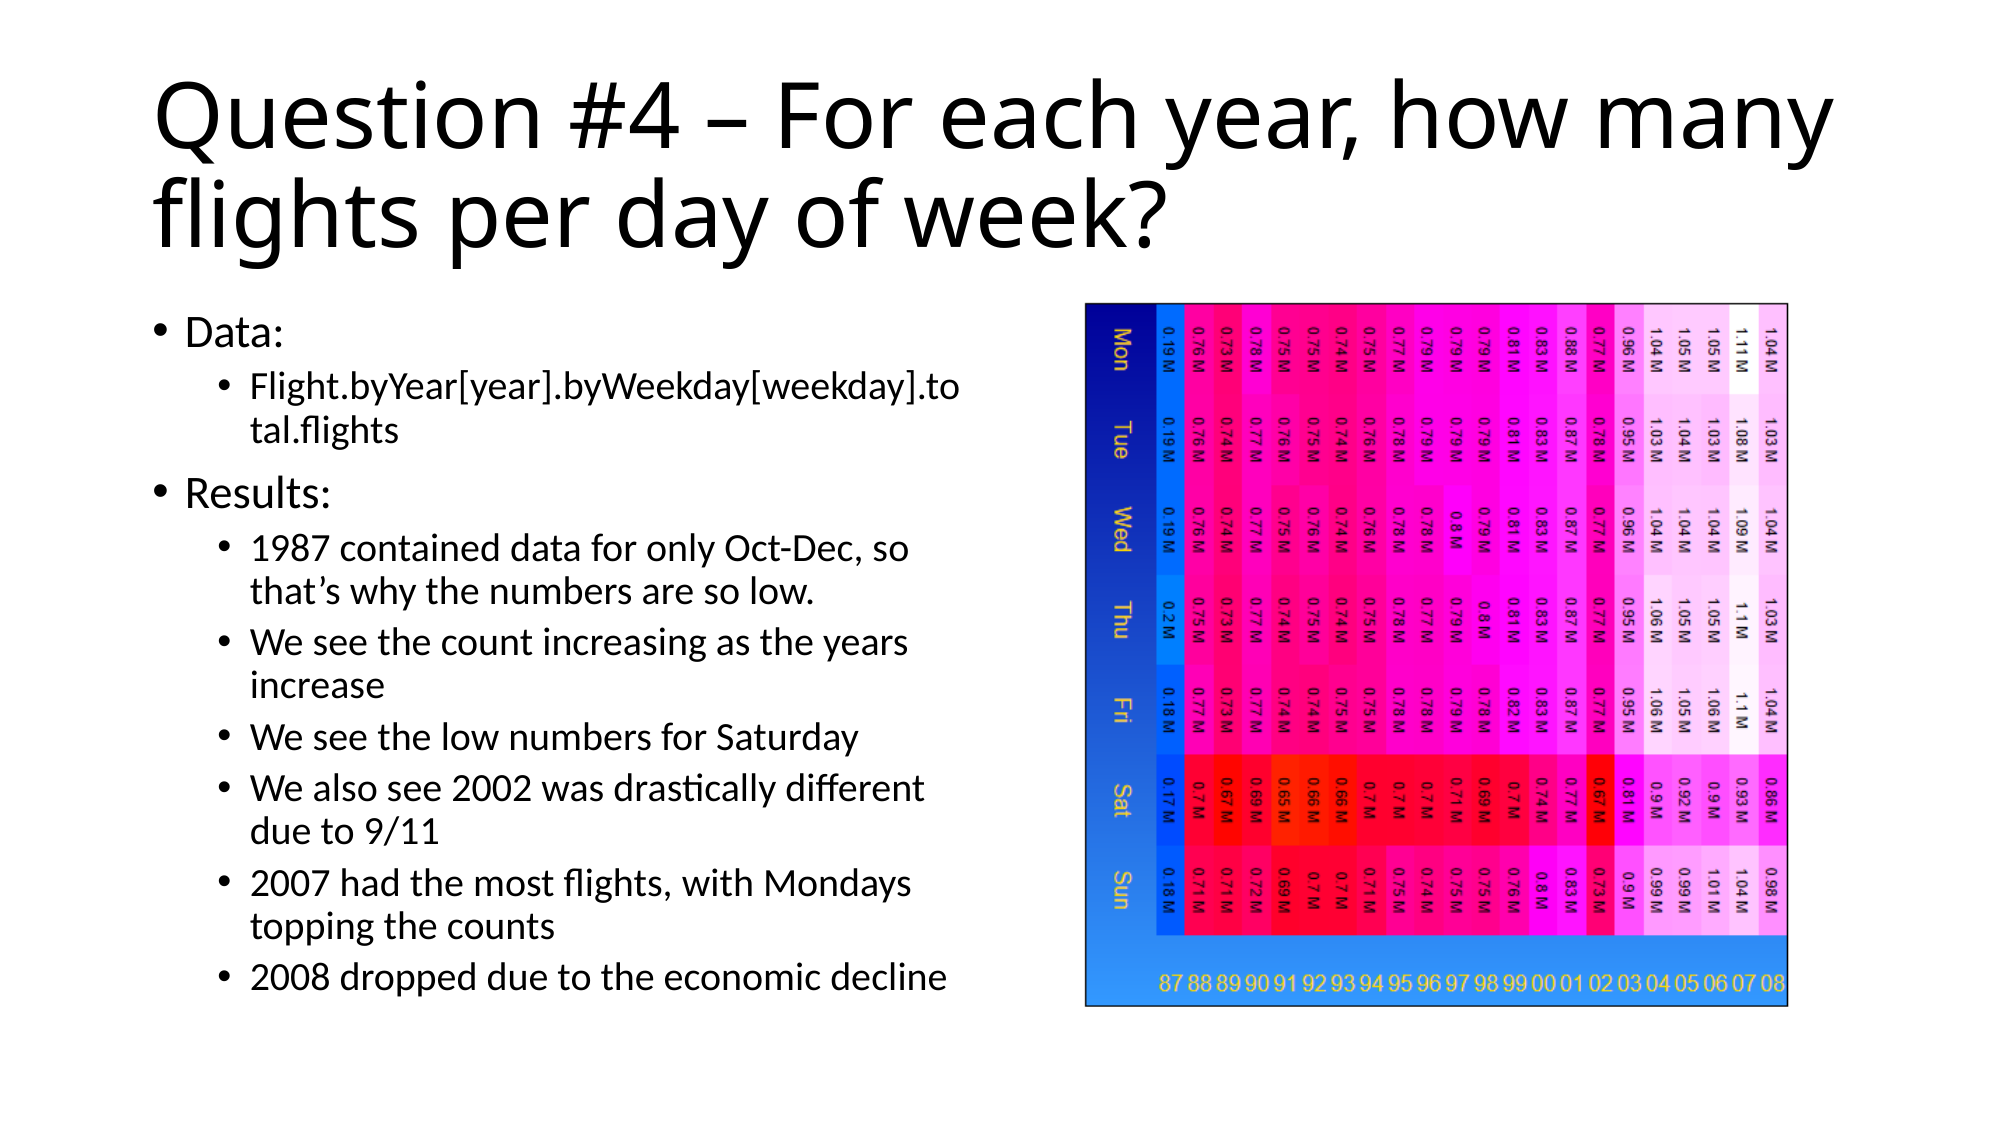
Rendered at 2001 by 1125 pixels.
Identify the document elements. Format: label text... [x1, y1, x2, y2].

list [1081, 299, 1794, 1014]
title Question #4 – For each year, how many flights per day of week? [137, 59, 1863, 278]
list Data: Flight.byYear[year].byWeekday[weekday].total.flights Results: 1987 contained data for only Oct-Dec, so that’s why the numbers are so low. We see the count increasing as the years increase We see the low numbers for Saturday We also see 2002 was drastically different due to 9/11 2007 had the most flights, with Mondays topping the counts 2008 dropped due to the economic decline [137, 299, 988, 1014]
